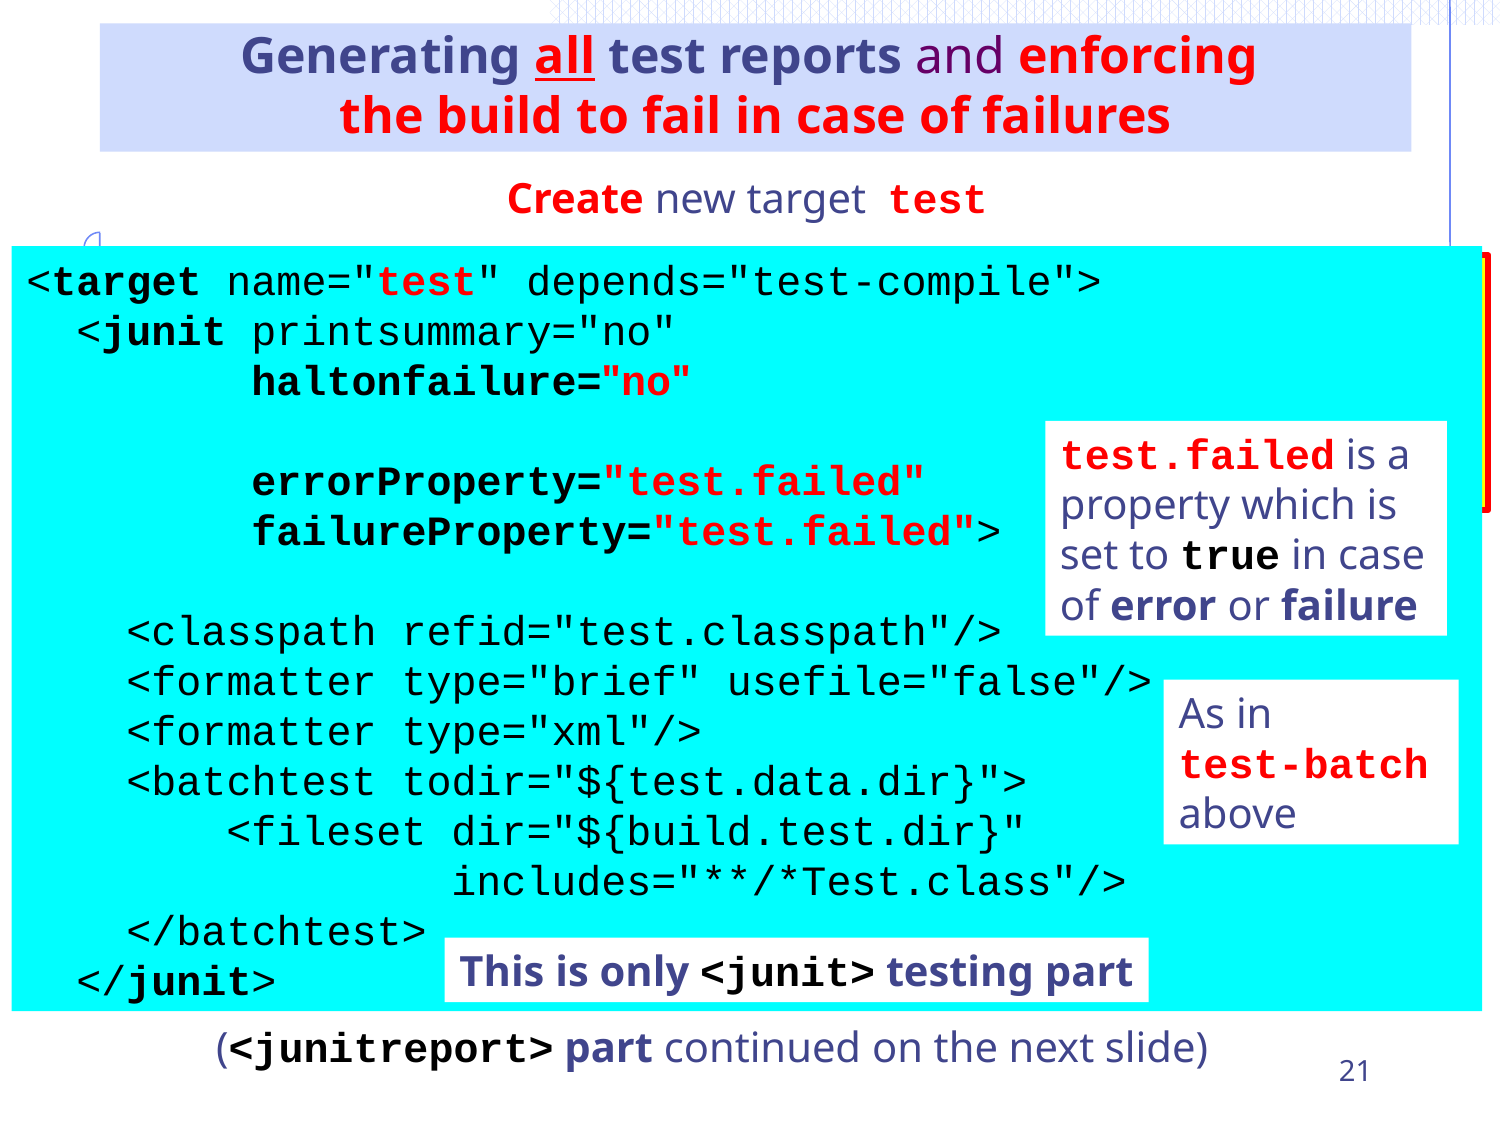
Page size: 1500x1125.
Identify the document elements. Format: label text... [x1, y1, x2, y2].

title Generating all test reports and enforcing the build to fail in case of failures [99, 23, 1412, 152]
text_box <target name="test" depends="test-compile"> <junit printsummary="no" haltonfailure="no" errorProperty="test.failed" failureProperty="test.failed"> <classpath refid="test.classpath"/> <formatter type="brief" usefile="false"/> <formatter type="xml"/> <batchtest todir="${test.data.dir}"> <fileset dir="${build.test.dir}" includes="**/*Test.class"/> </batchtest> </junit> [11, 246, 1483, 1012]
text_box This is only <junit> testing part [444, 937, 1149, 1003]
slide_number 21 [1074, 1024, 1388, 1101]
text_box test.failed is a property which is set to true in case of error or failure [1045, 420, 1447, 636]
text_box (<junitreport> part continued on the next slide) [182, 1013, 1243, 1078]
text_box As in test-batch above [1163, 679, 1459, 845]
text_box The most important target for Lab Test [1483, 255, 1489, 511]
text_box Create new target test [491, 164, 1003, 229]
